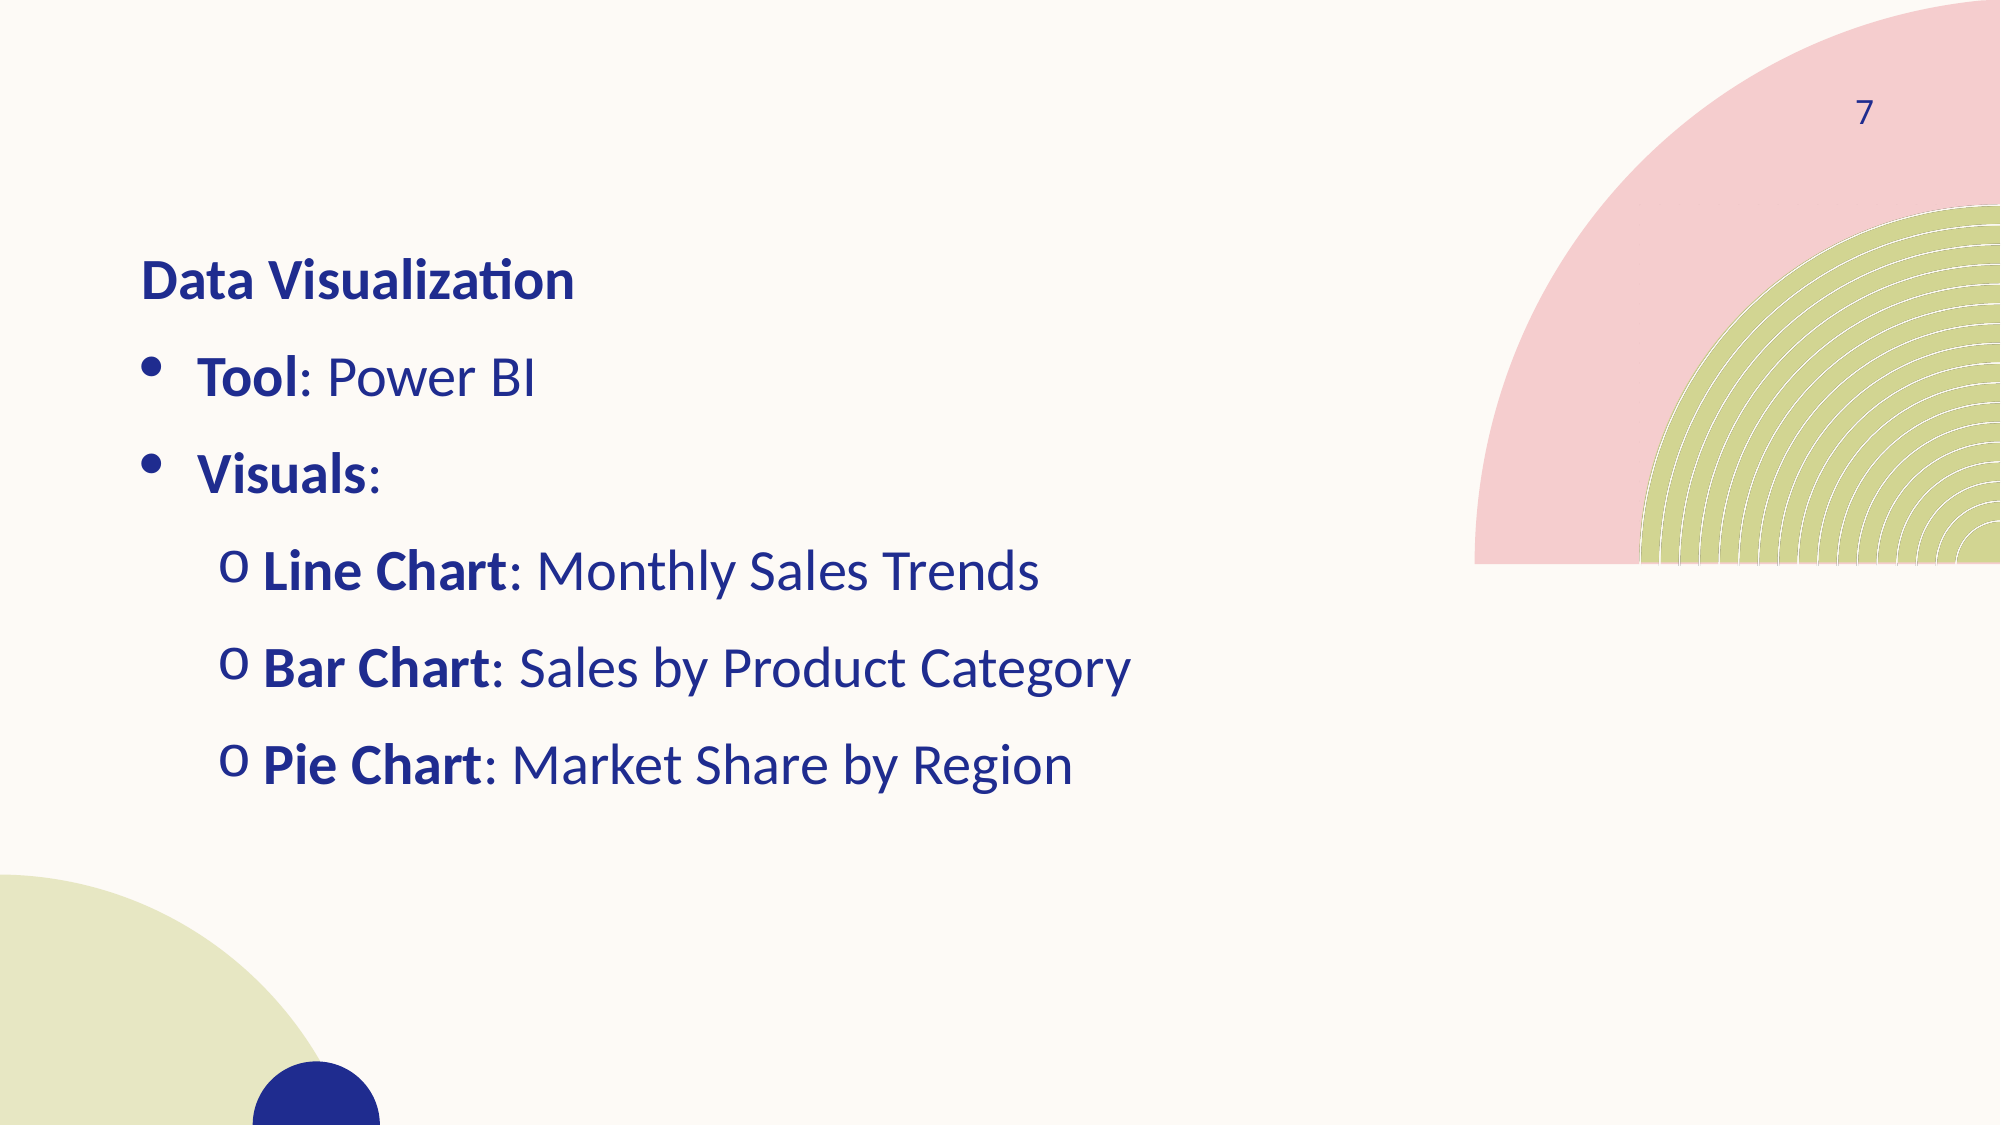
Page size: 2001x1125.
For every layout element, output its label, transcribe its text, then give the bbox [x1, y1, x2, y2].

slide_number 7 [1712, 75, 1875, 153]
list Data Visualization Tool: Power BI Visuals: Line Chart: Monthly Sales Trends Bar Chart: Sales by Product Category Pie Chart: Market Share by Region [126, 231, 1260, 842]
picture [1639, 204, 2001, 566]
